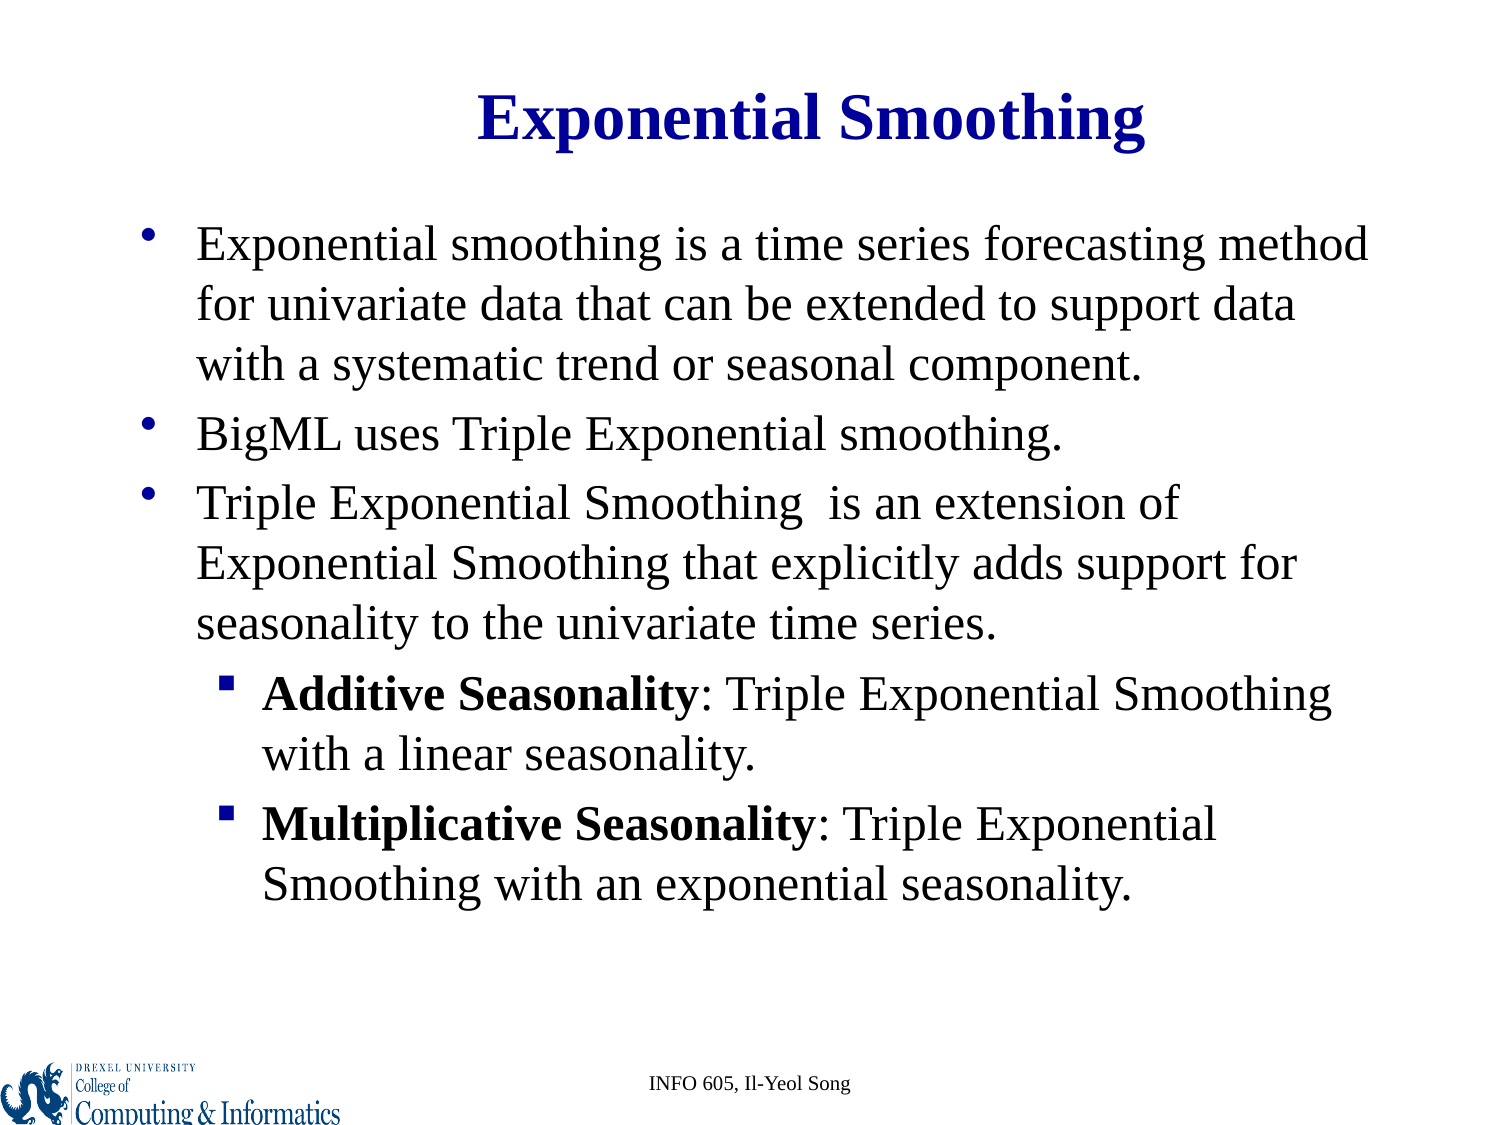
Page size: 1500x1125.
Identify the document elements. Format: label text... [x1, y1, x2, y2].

picture [0, 1062, 340, 1125]
title Exponential Smoothing [162, 24, 1463, 200]
footer INFO 605, Il-Yeol Song [512, 1062, 988, 1125]
list Exponential smoothing is a time series forecasting method for univariate data that can be extended to support data with a systematic trend or seasonal component. BigML uses Triple Exponential smoothing. Triple Exponential Smoothing is an extension of Exponential Smoothing that explicitly adds support for seasonality to the univariate time series. Additive Seasonality: Triple Exponential Smoothing with a linear seasonality. Multiplicative Seasonality: Triple Exponential Smoothing with an exponential seasonality. [125, 202, 1400, 1025]
